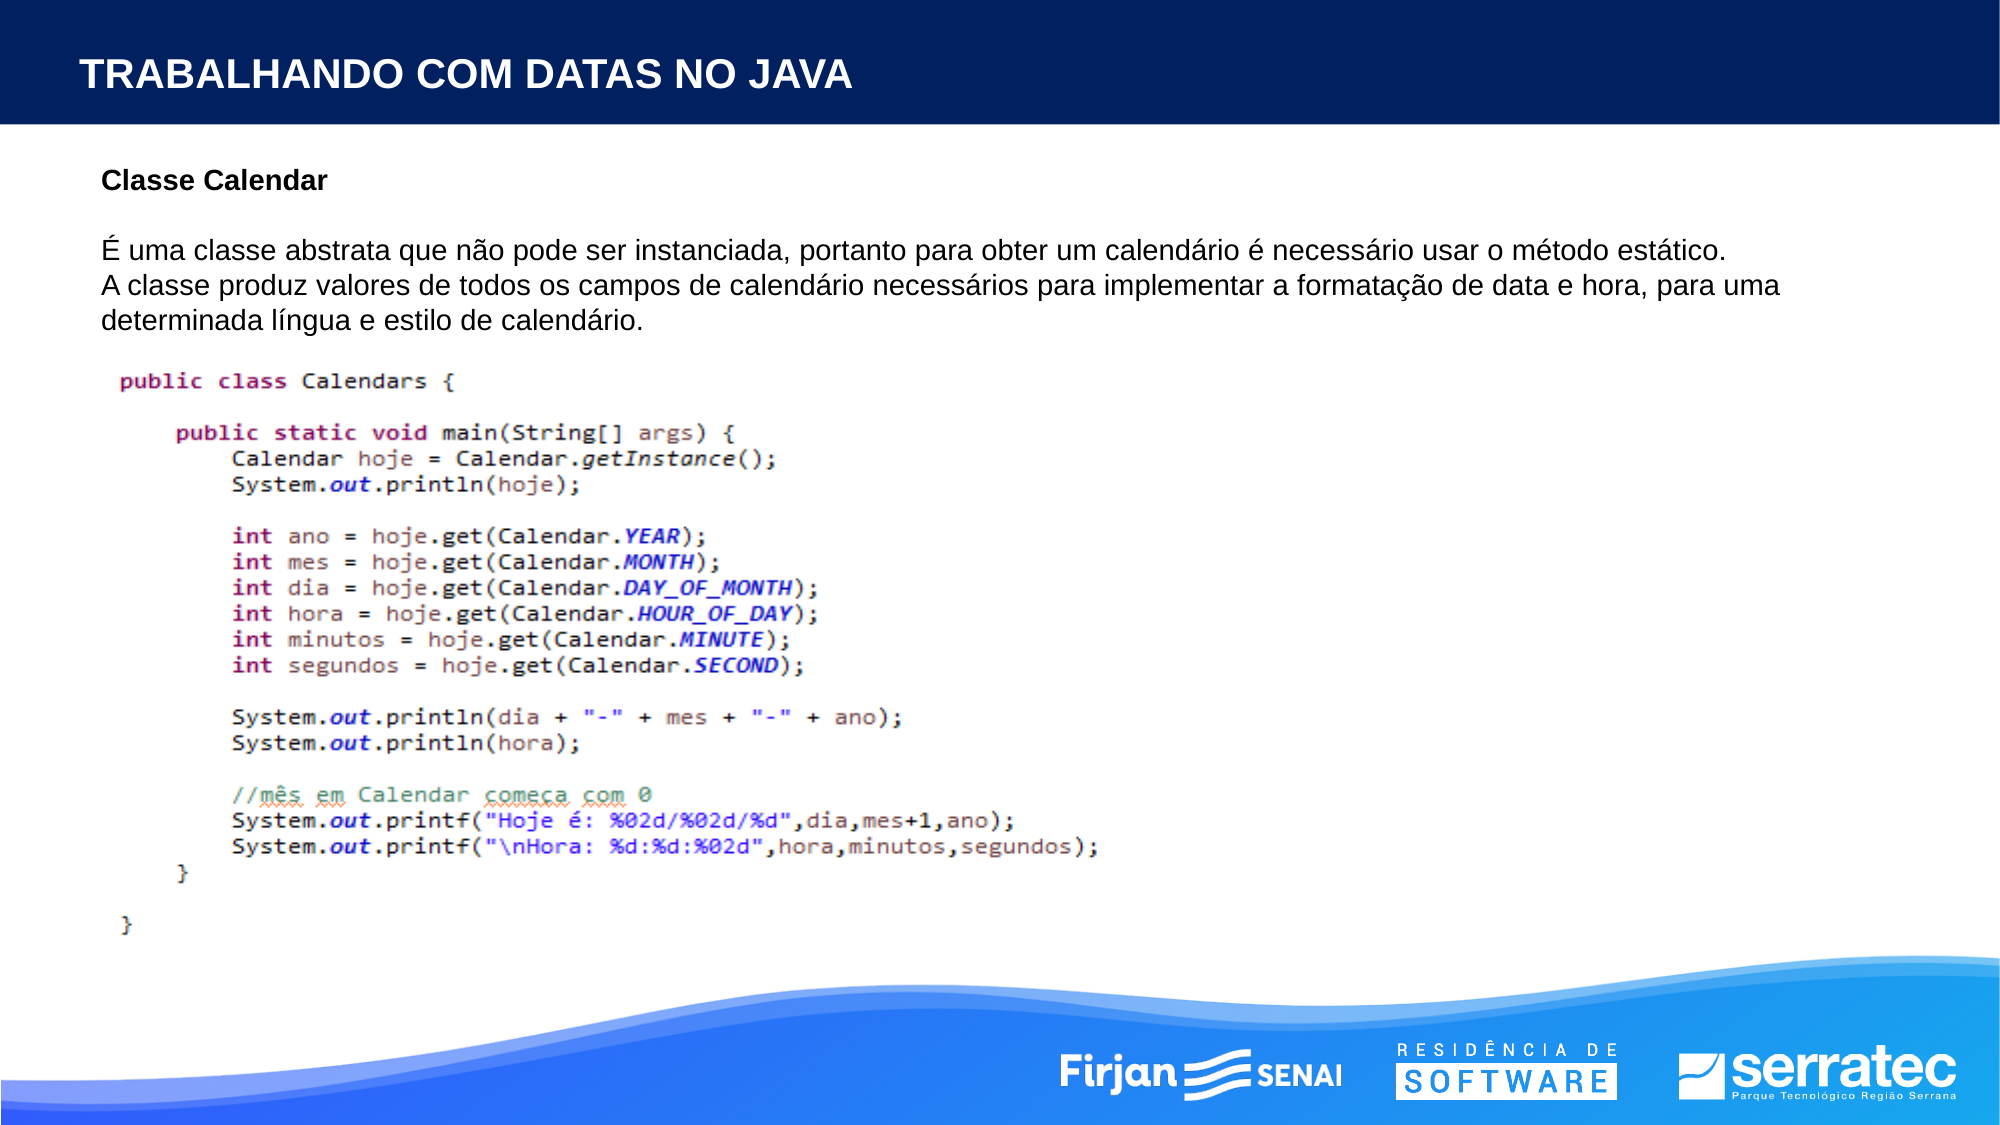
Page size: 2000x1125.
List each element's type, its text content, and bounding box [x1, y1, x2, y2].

picture [118, 372, 1157, 937]
text_box TRABALHANDO COM DATAS NO JAVA [64, 39, 1012, 104]
picture [1, 943, 2000, 1125]
text_box Classe Calendar É uma classe abstrata que não pode ser instanciada, portanto para obter um calendário é necessário usar o método estático. A classe produz valores de todos os campos de calendário necessários para implementar a formatação de data e hora, para uma determinada língua e estilo de calendário. [86, 153, 2000, 344]
